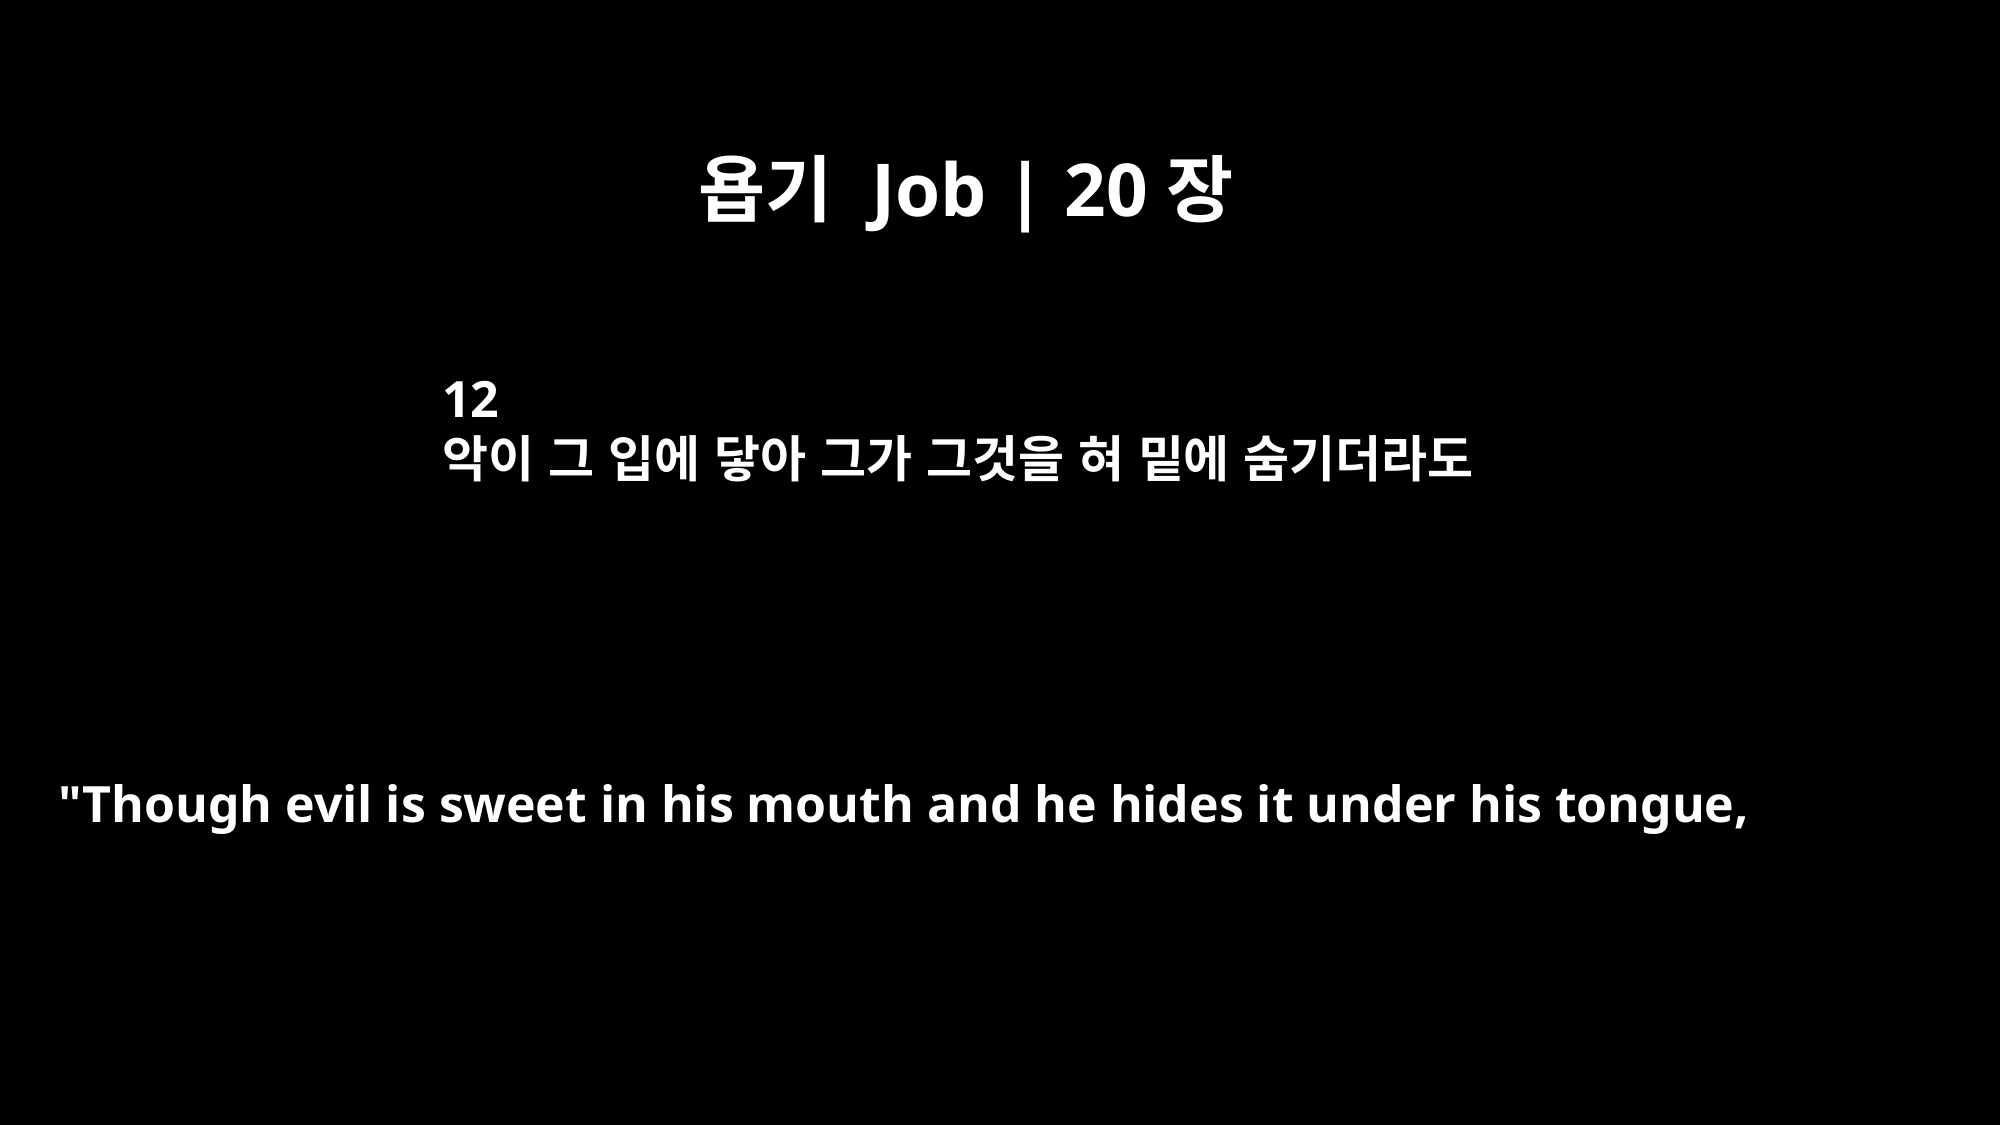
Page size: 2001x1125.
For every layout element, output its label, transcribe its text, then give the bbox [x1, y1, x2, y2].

text_box "Though evil is sweet in his mouth and he hides it under his tongue, [43, 764, 1765, 840]
text_box 12 악이 그 입에 닿아 그가 그것을 혀 밑에 숨기더라도 [427, 359, 1490, 495]
text_box 욥기 Job | 20장 [683, 136, 1249, 239]
